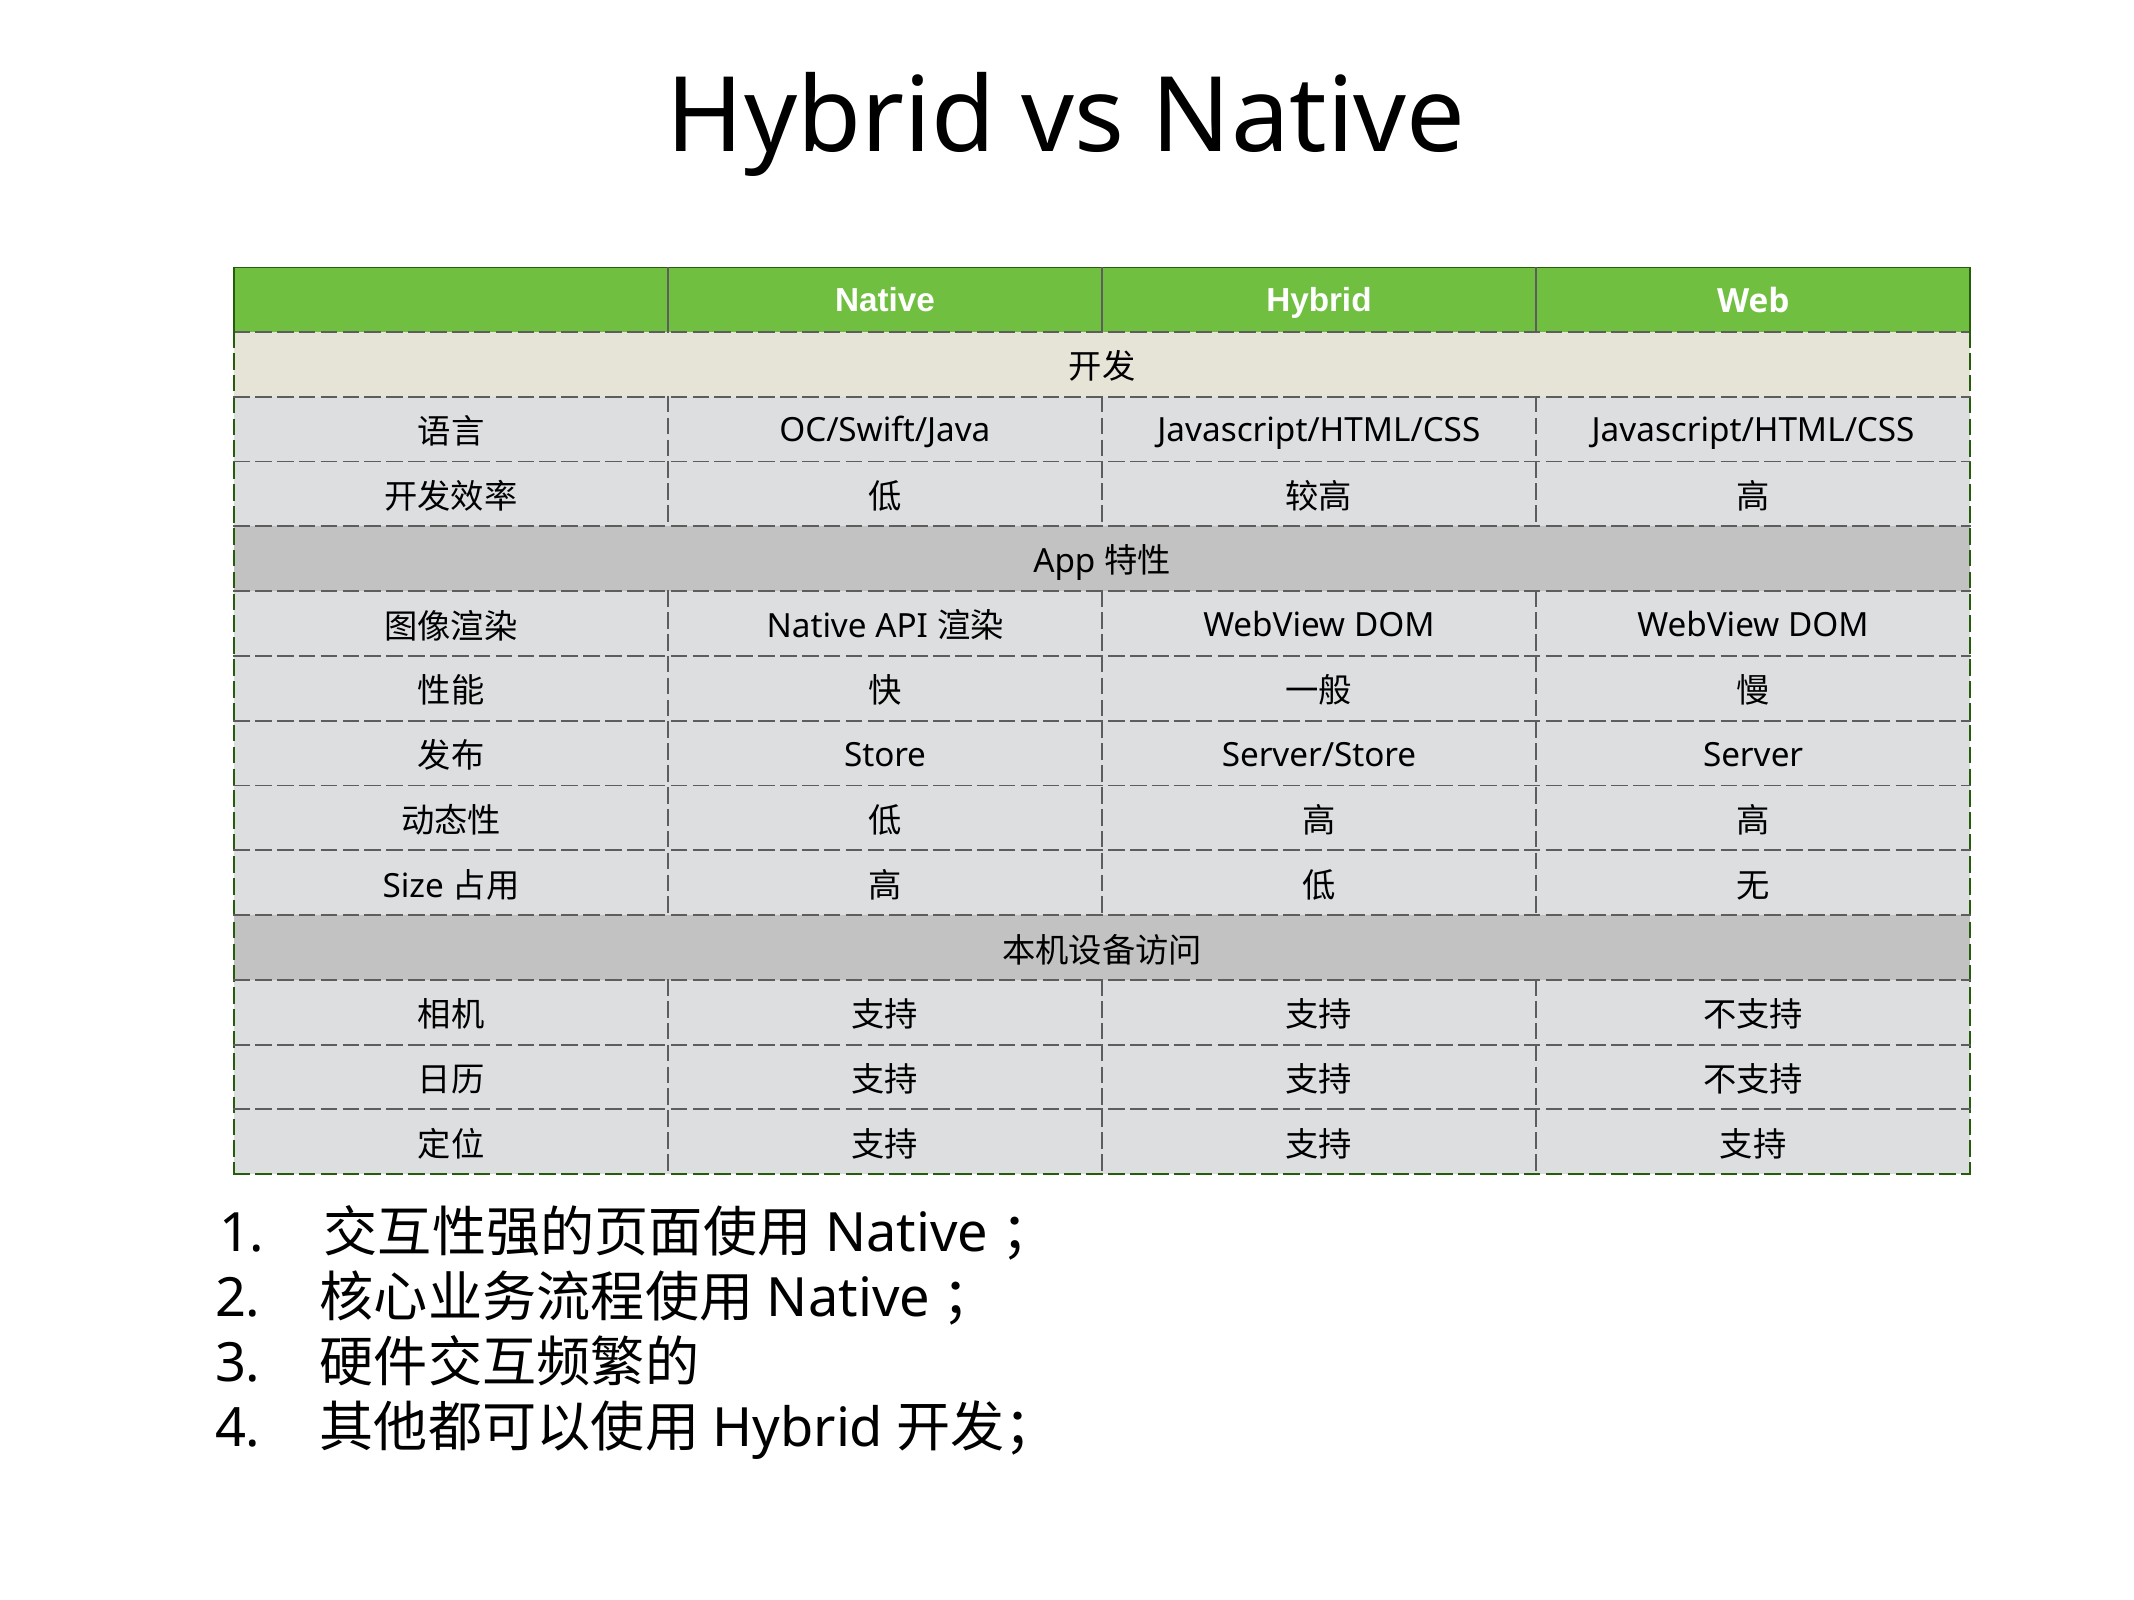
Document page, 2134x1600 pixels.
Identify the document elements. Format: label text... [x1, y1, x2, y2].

table_cell 发布 [234, 721, 668, 785]
table_cell 低 [1102, 850, 1536, 915]
table_cell 无 [1536, 850, 1970, 915]
table_cell 高 [1536, 461, 1970, 526]
table_cell Javascript/HTML/CSS [1536, 397, 1970, 461]
table_cell 相机 [234, 980, 668, 1045]
table_cell 日历 [234, 1045, 668, 1109]
table_cell 支持 [1102, 980, 1536, 1045]
table_cell Javascript/HTML/CSS [1102, 397, 1536, 461]
table_cell 不支持 [1536, 1045, 1970, 1109]
table_cell Size占用 [234, 850, 668, 915]
table_cell 定位 [234, 1109, 668, 1174]
title Hybrid vs Native [0, 0, 2134, 218]
table_header [235, 268, 667, 332]
table_header Hybrid [1103, 268, 1535, 332]
table_cell 支持 [1102, 1109, 1536, 1174]
table_header Native [669, 268, 1101, 332]
table_cell 快 [668, 656, 1102, 721]
table_cell 图像渲染 [234, 591, 668, 656]
table_cell 性能 [234, 656, 668, 721]
table_cell 支持 [668, 1045, 1102, 1109]
table_cell Server [1536, 721, 1970, 785]
table_cell App特性 [234, 526, 1970, 591]
table_cell 高 [1536, 785, 1970, 850]
table_cell 高 [1102, 785, 1536, 850]
table_cell Server/Store [1102, 721, 1536, 785]
table_cell 开发 [234, 332, 1970, 397]
table_cell 一般 [1102, 656, 1536, 721]
table_cell 本机设备访问 [234, 915, 1970, 980]
table_cell 动态性 [234, 785, 668, 850]
table_cell Native API渲染 [668, 591, 1102, 656]
text_box 交互性强的页面使用Native； 核心业务流程使用Native； 硬件交互频繁的 其他都可以使用Hybrid开发； [207, 1189, 1068, 1466]
table_cell 低 [668, 461, 1102, 526]
table_cell 支持 [1102, 1045, 1536, 1109]
table_cell WebView DOM [1102, 591, 1536, 656]
table_cell 开发效率 [234, 461, 668, 526]
table_cell 支持 [668, 1109, 1102, 1174]
table_cell 支持 [668, 980, 1102, 1045]
table_cell 支持 [1536, 1109, 1970, 1174]
table_cell Store [668, 721, 1102, 785]
table_header Web [1537, 268, 1969, 332]
table_cell 高 [668, 850, 1102, 915]
table_cell 低 [668, 785, 1102, 850]
table_cell 不支持 [1536, 980, 1970, 1045]
table_cell 较高 [1102, 461, 1536, 526]
table_cell 慢 [1536, 656, 1970, 721]
table_cell OC/Swift/Java [668, 397, 1102, 461]
table_cell WebView DOM [1536, 591, 1970, 656]
table_cell 语言 [234, 397, 668, 461]
